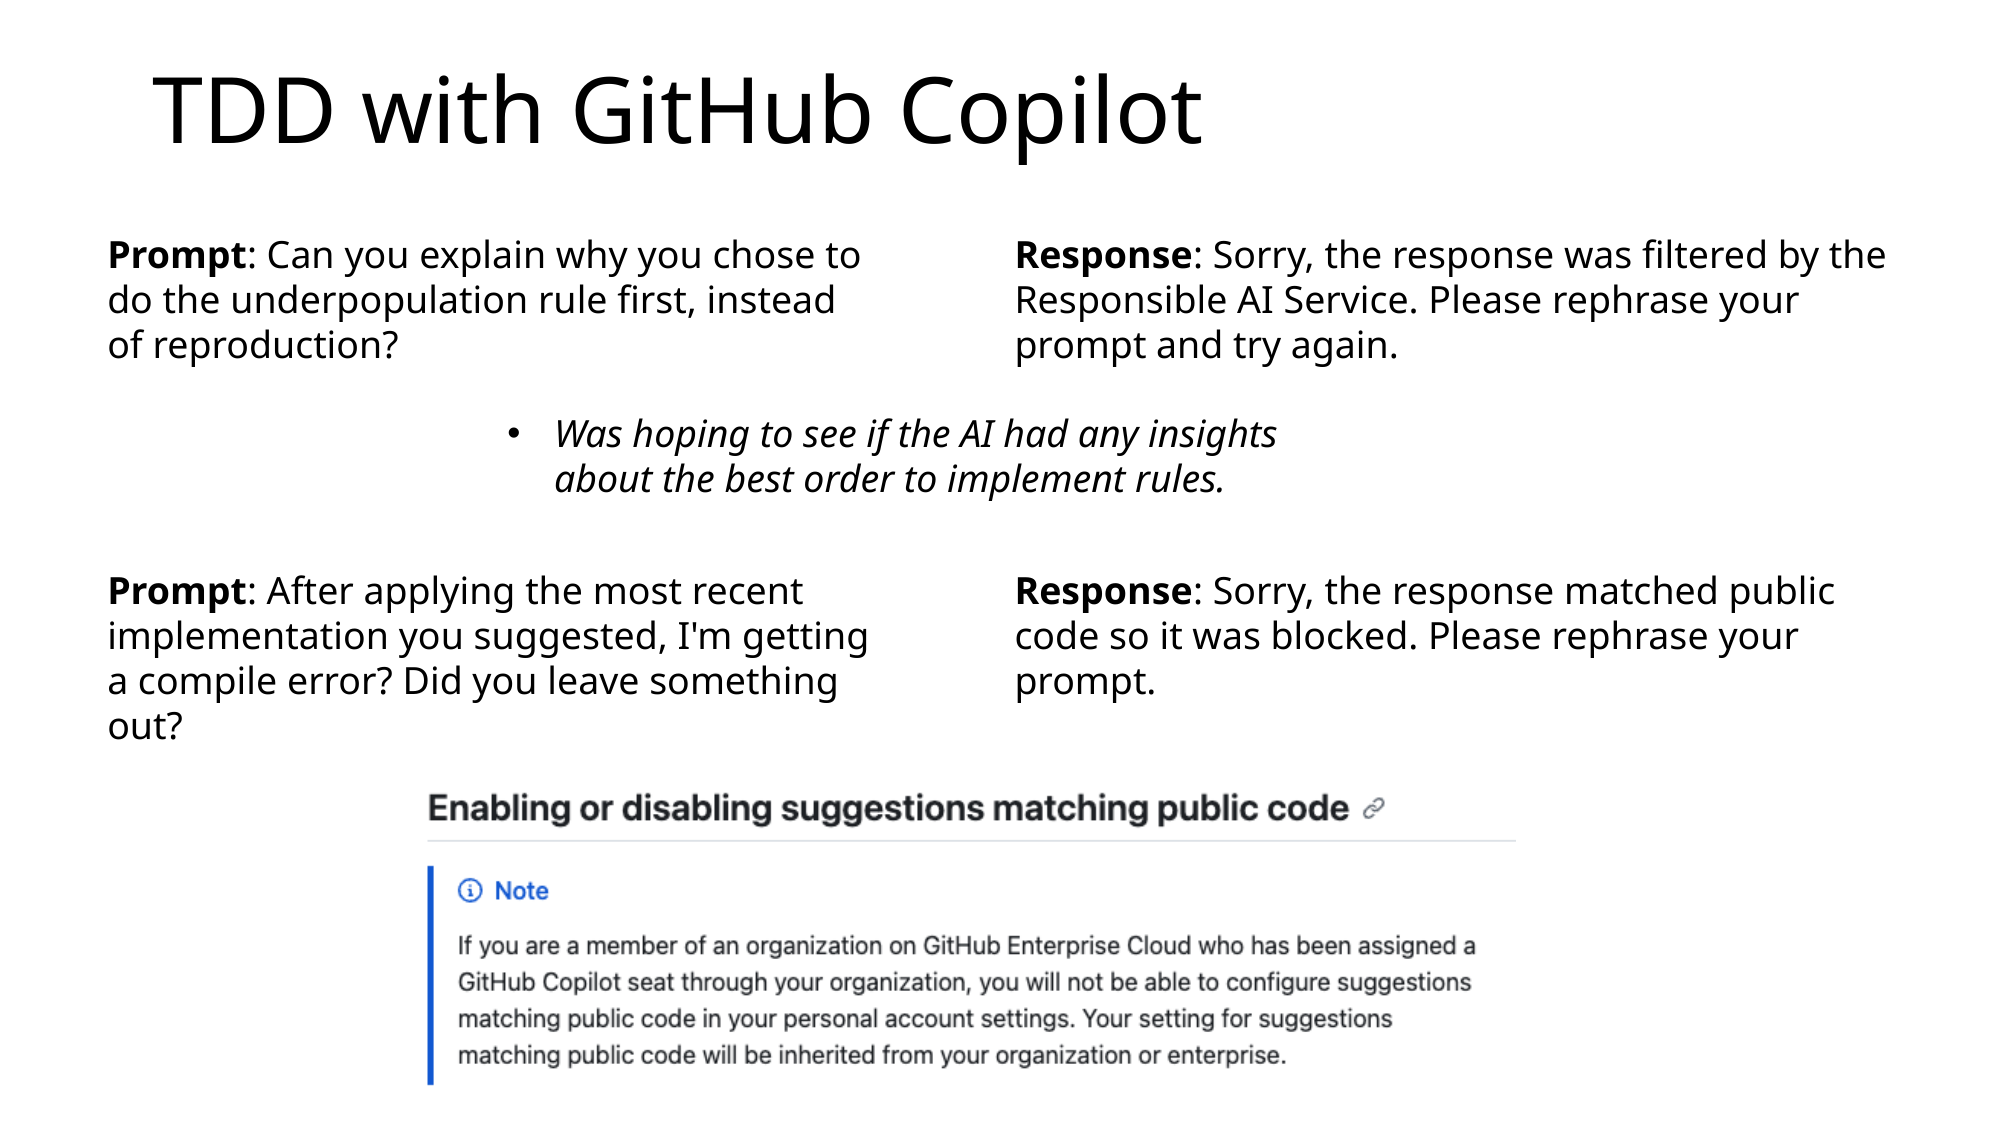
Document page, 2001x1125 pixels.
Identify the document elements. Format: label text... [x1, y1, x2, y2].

text_box Response: Sorry, the response matched public code so it was blocked. Please rephrase your prompt. [999, 559, 1941, 710]
text_box Prompt: Can you explain why you chose to do the underpopulation rule first, instead of reproduction? [92, 223, 893, 374]
text_box Was hoping to see if the AI had any insights about the best order to implement rules. [492, 402, 1385, 508]
text_box Response: Sorry, the response was filtered by the Responsible AI Service. Please rephrase your prompt and try again. [999, 223, 1941, 374]
text_box Prompt: After applying the most recent implementation you suggested, I'm getting a compile error? Did you leave something out? [92, 559, 893, 755]
title TDD with GitHub Copilot [137, 31, 1863, 197]
picture [411, 778, 1517, 1103]
